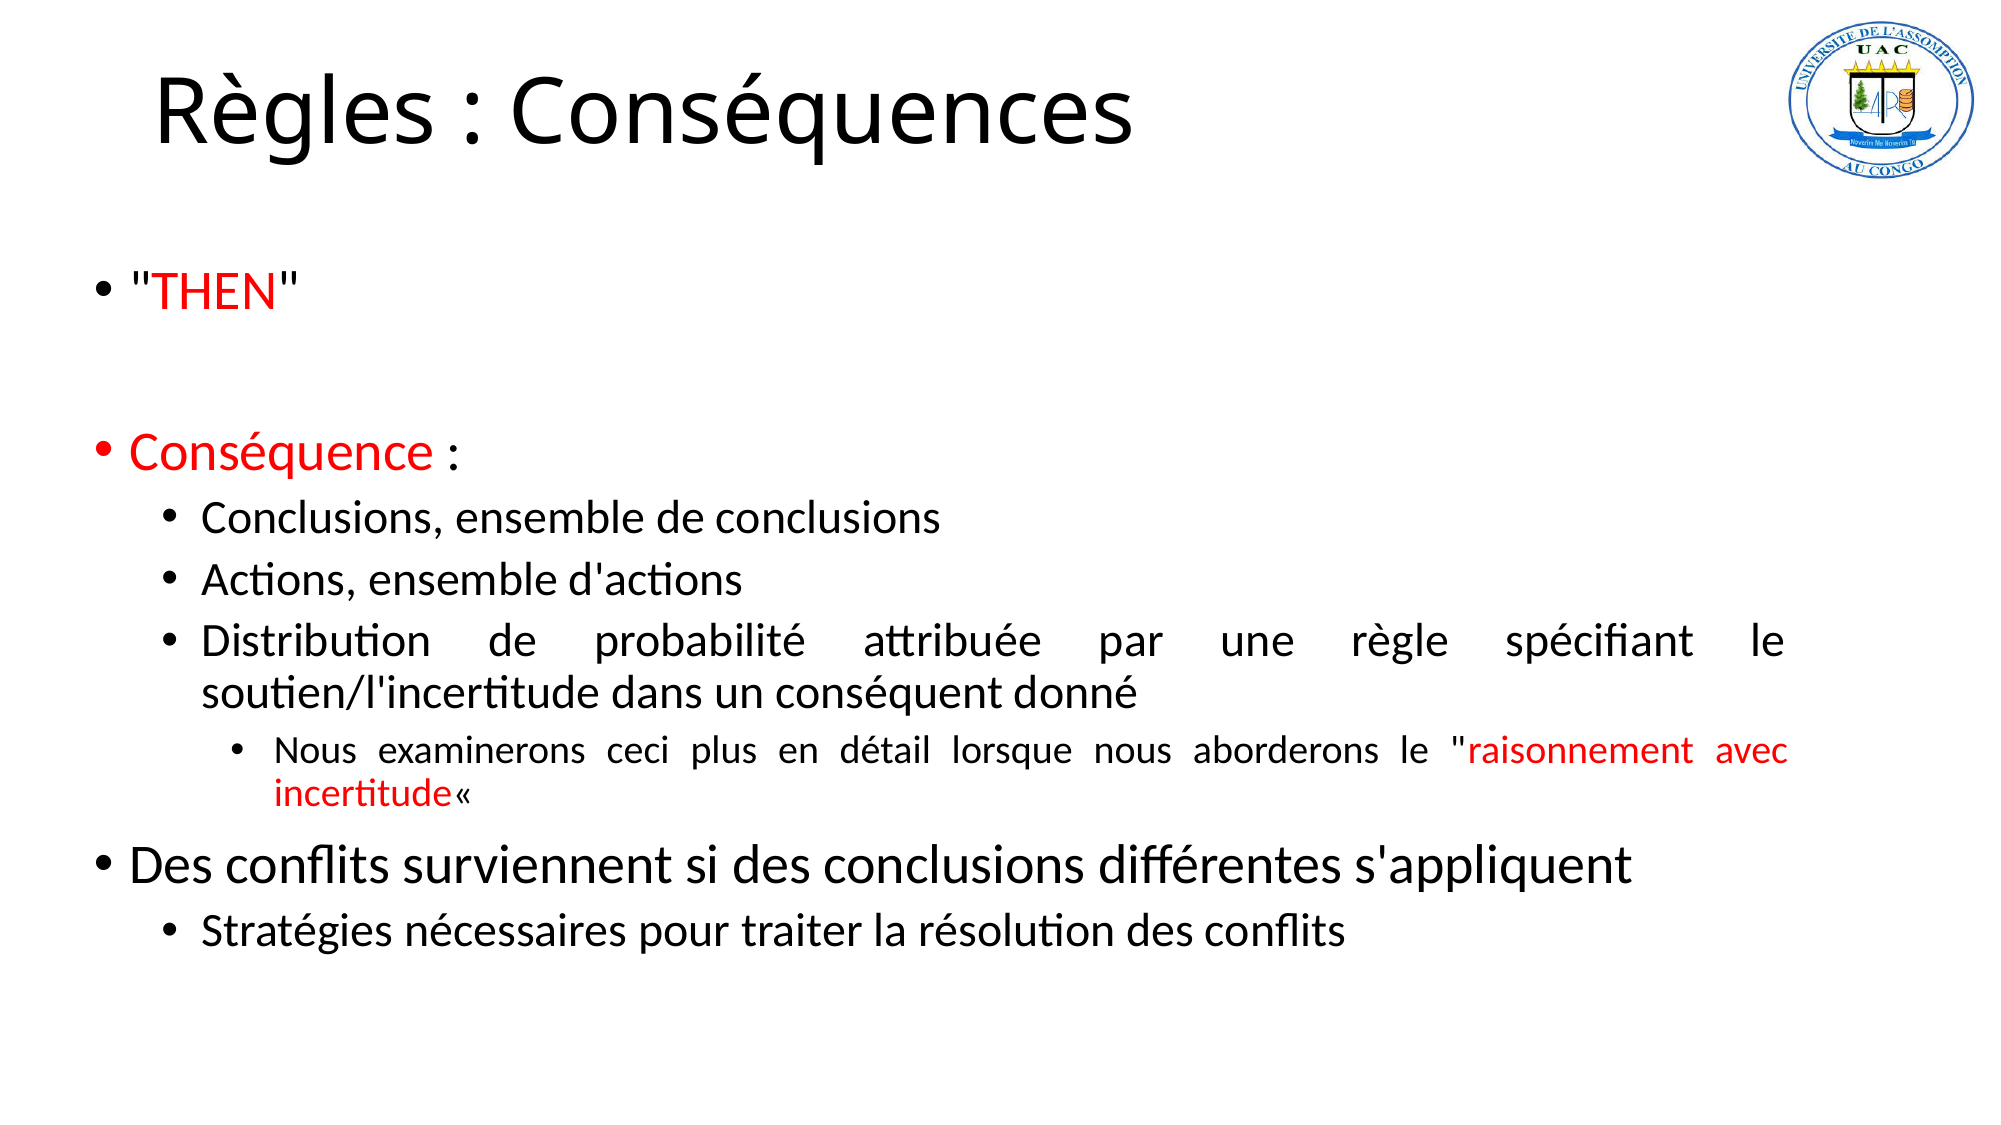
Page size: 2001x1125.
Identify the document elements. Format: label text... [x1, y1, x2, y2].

title Règles : Conséquences [137, 59, 1863, 278]
list "THEN" Conséquence : Conclusions, ensemble de conclusions Actions, ensemble d'actions Distribution de probabilité attribuée par une règle spécifiant le soutien/l'incertitude dans un conséquent donné Nous examinerons ceci plus en détail lorsque nous aborderons le "raisonnement avec incertitude« Des conflits surviennent si des conclusions différentes s'appliquent Stratégies nécessaires pour traiter la résolution des conflits [78, 253, 1804, 968]
picture [1796, 15, 1982, 184]
